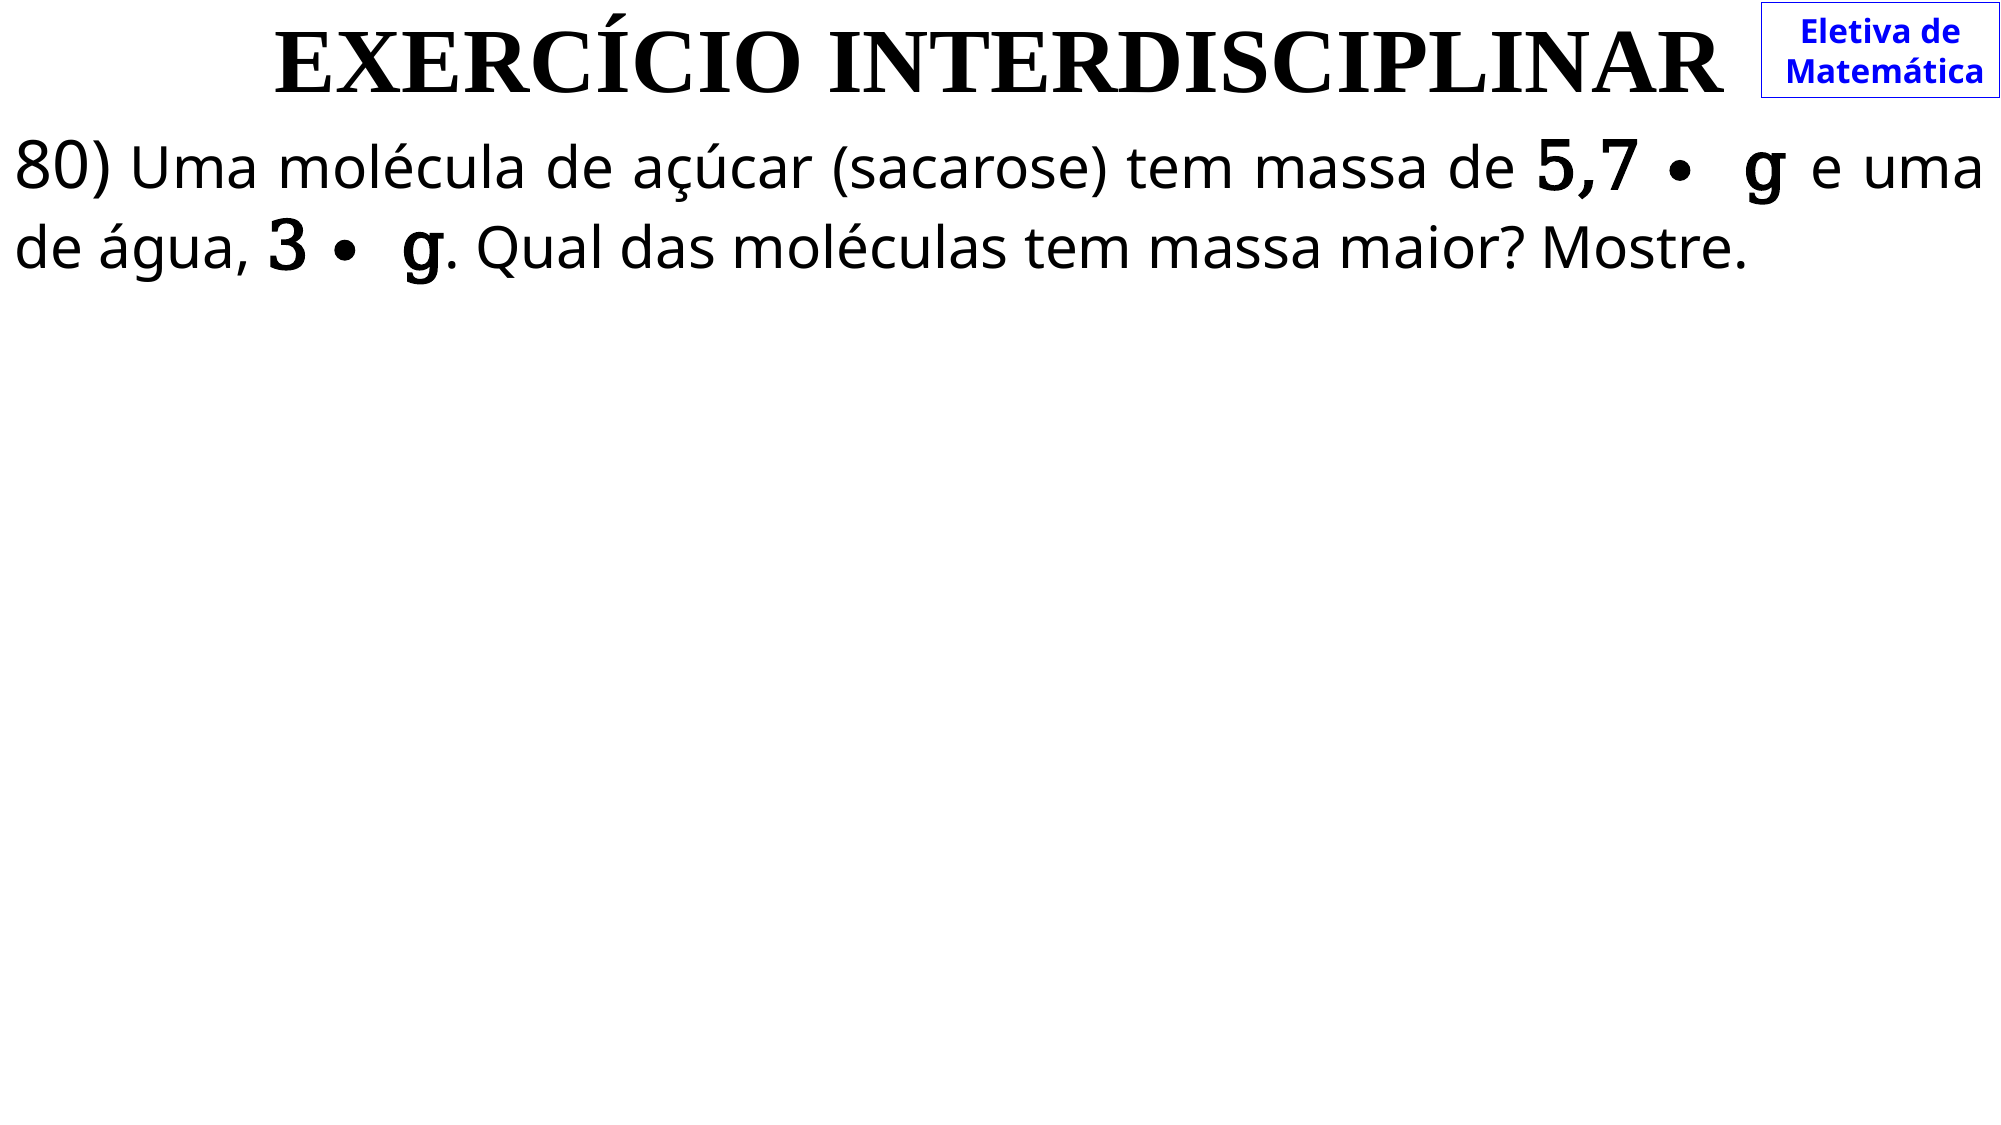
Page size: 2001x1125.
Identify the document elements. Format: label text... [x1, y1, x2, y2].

text_box Eletiva de Matemática [1761, 2, 2000, 98]
text_box EXERCÍCIO INTERDISCIPLINAR [0, 0, 2000, 111]
